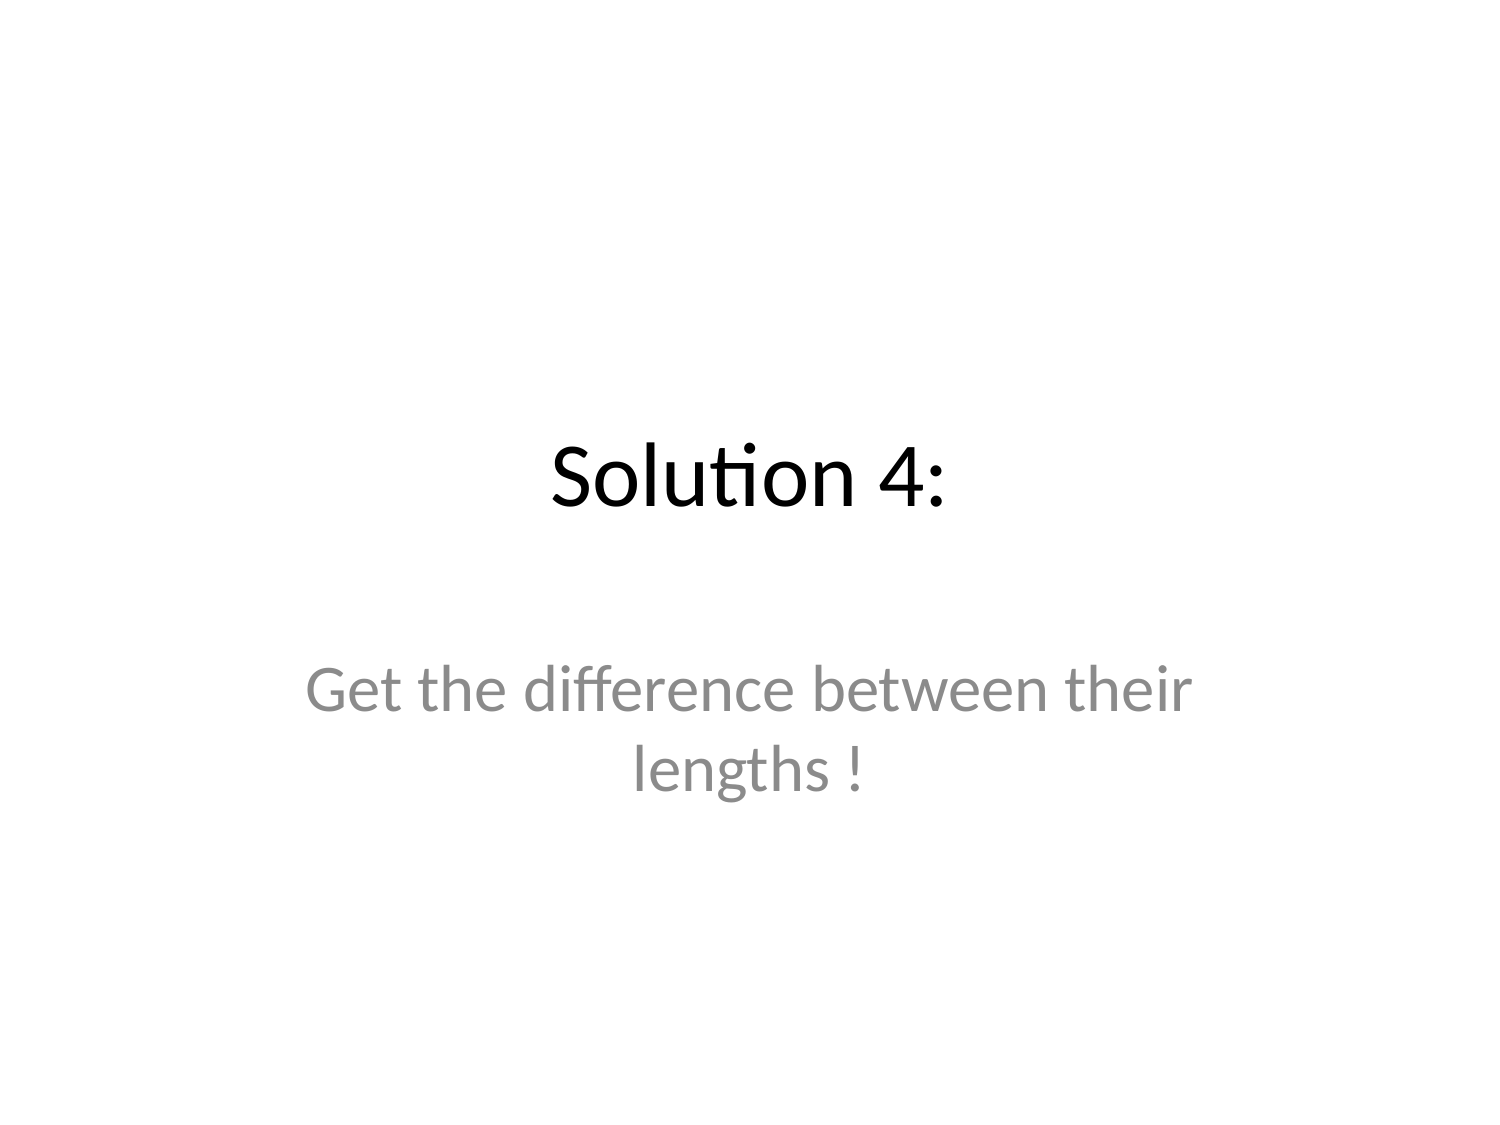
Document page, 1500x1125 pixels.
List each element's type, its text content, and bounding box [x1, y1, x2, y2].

title Solution 4: [112, 349, 1388, 591]
subtitle Get the difference between their lengths ! [225, 637, 1275, 925]
